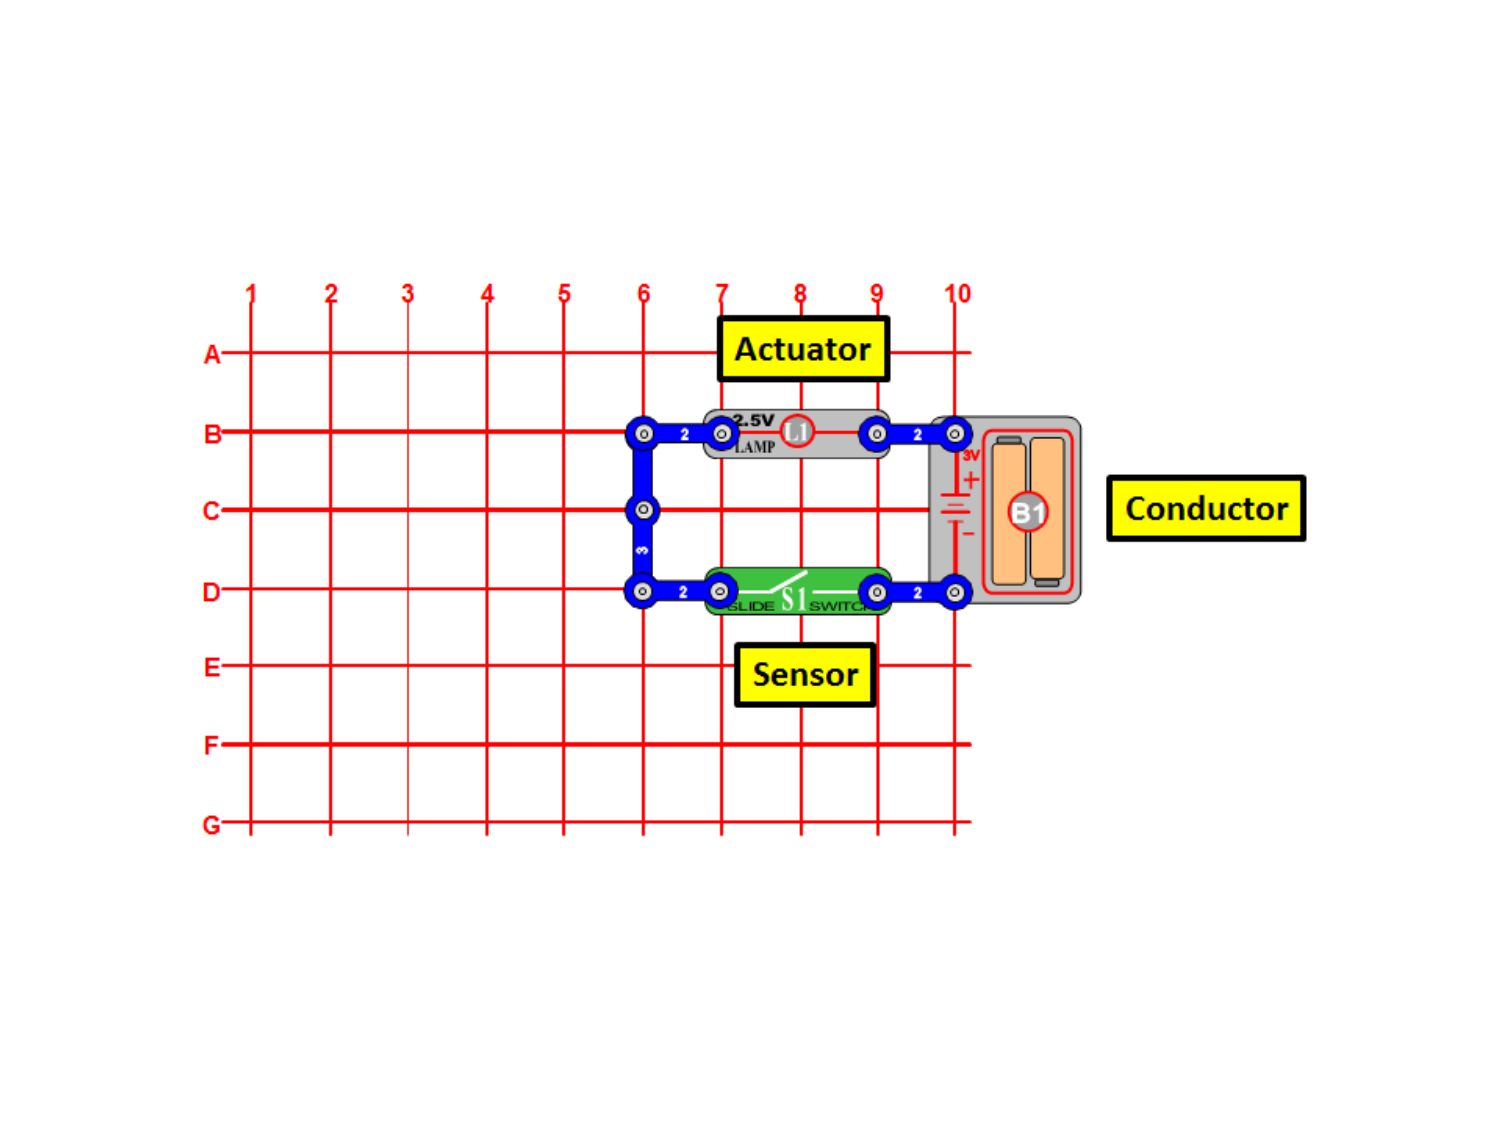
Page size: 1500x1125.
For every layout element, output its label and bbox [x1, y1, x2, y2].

picture [187, 270, 1313, 855]
